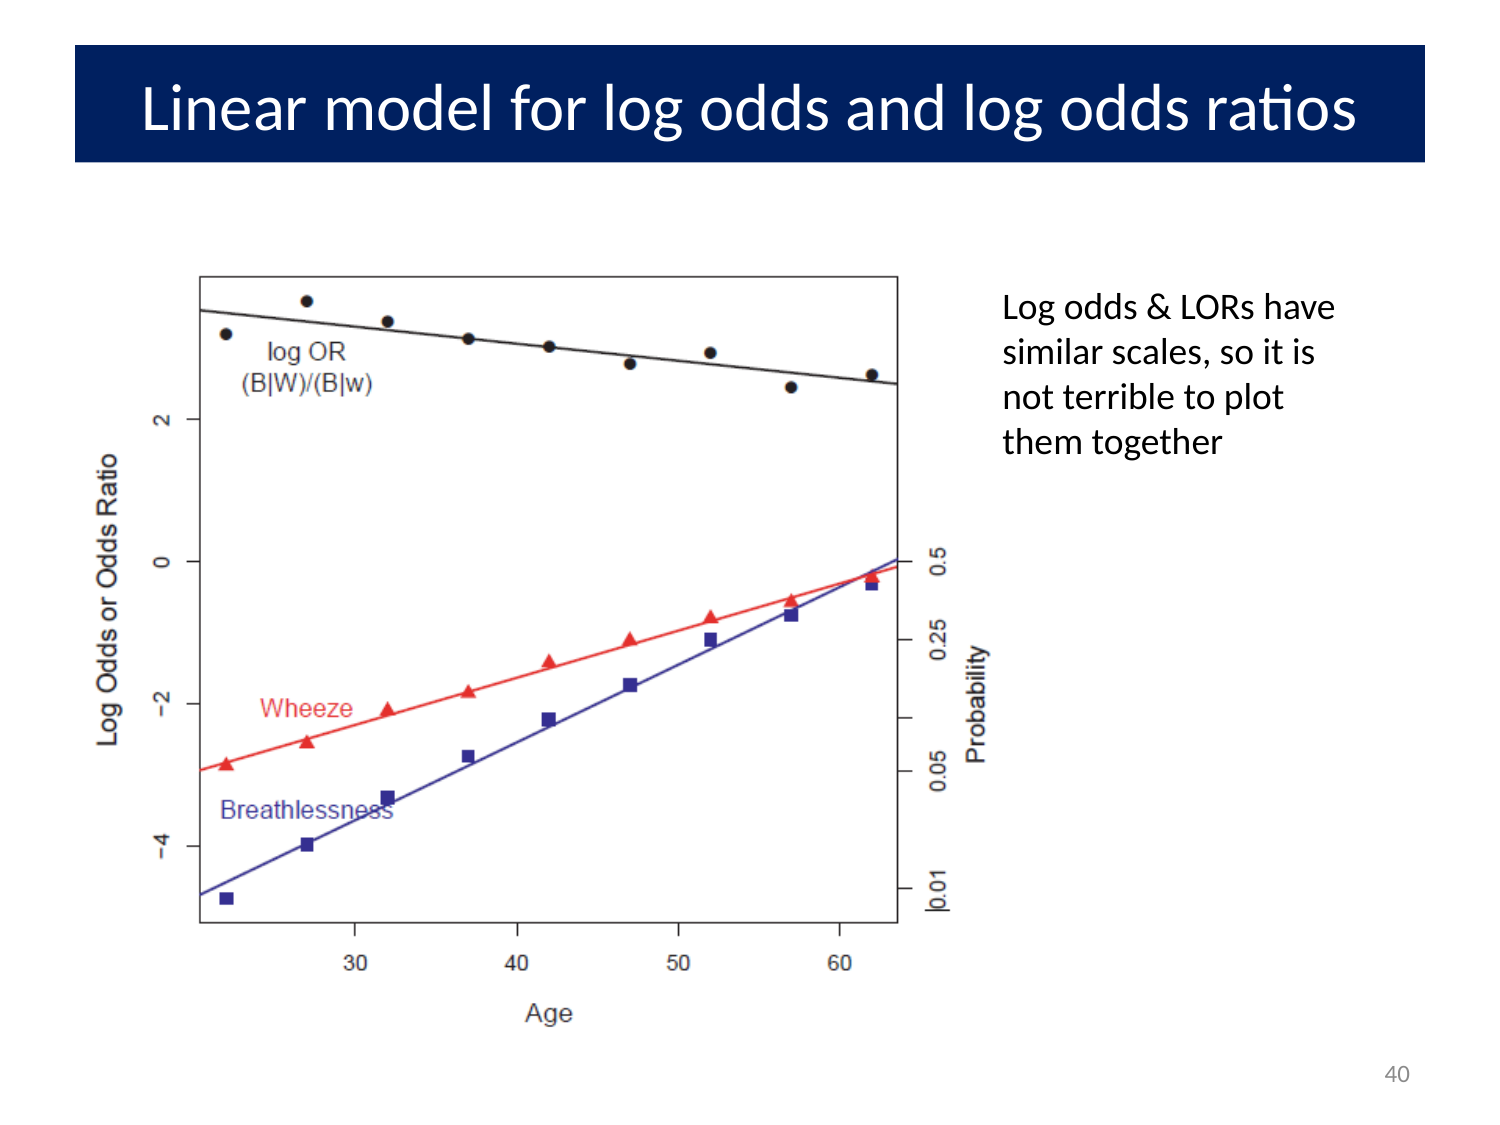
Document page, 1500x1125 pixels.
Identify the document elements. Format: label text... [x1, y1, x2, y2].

picture [79, 256, 1421, 1038]
title Linear model for log odds and log odds ratios [75, 45, 1425, 163]
slide_number 40 [1074, 1042, 1425, 1103]
